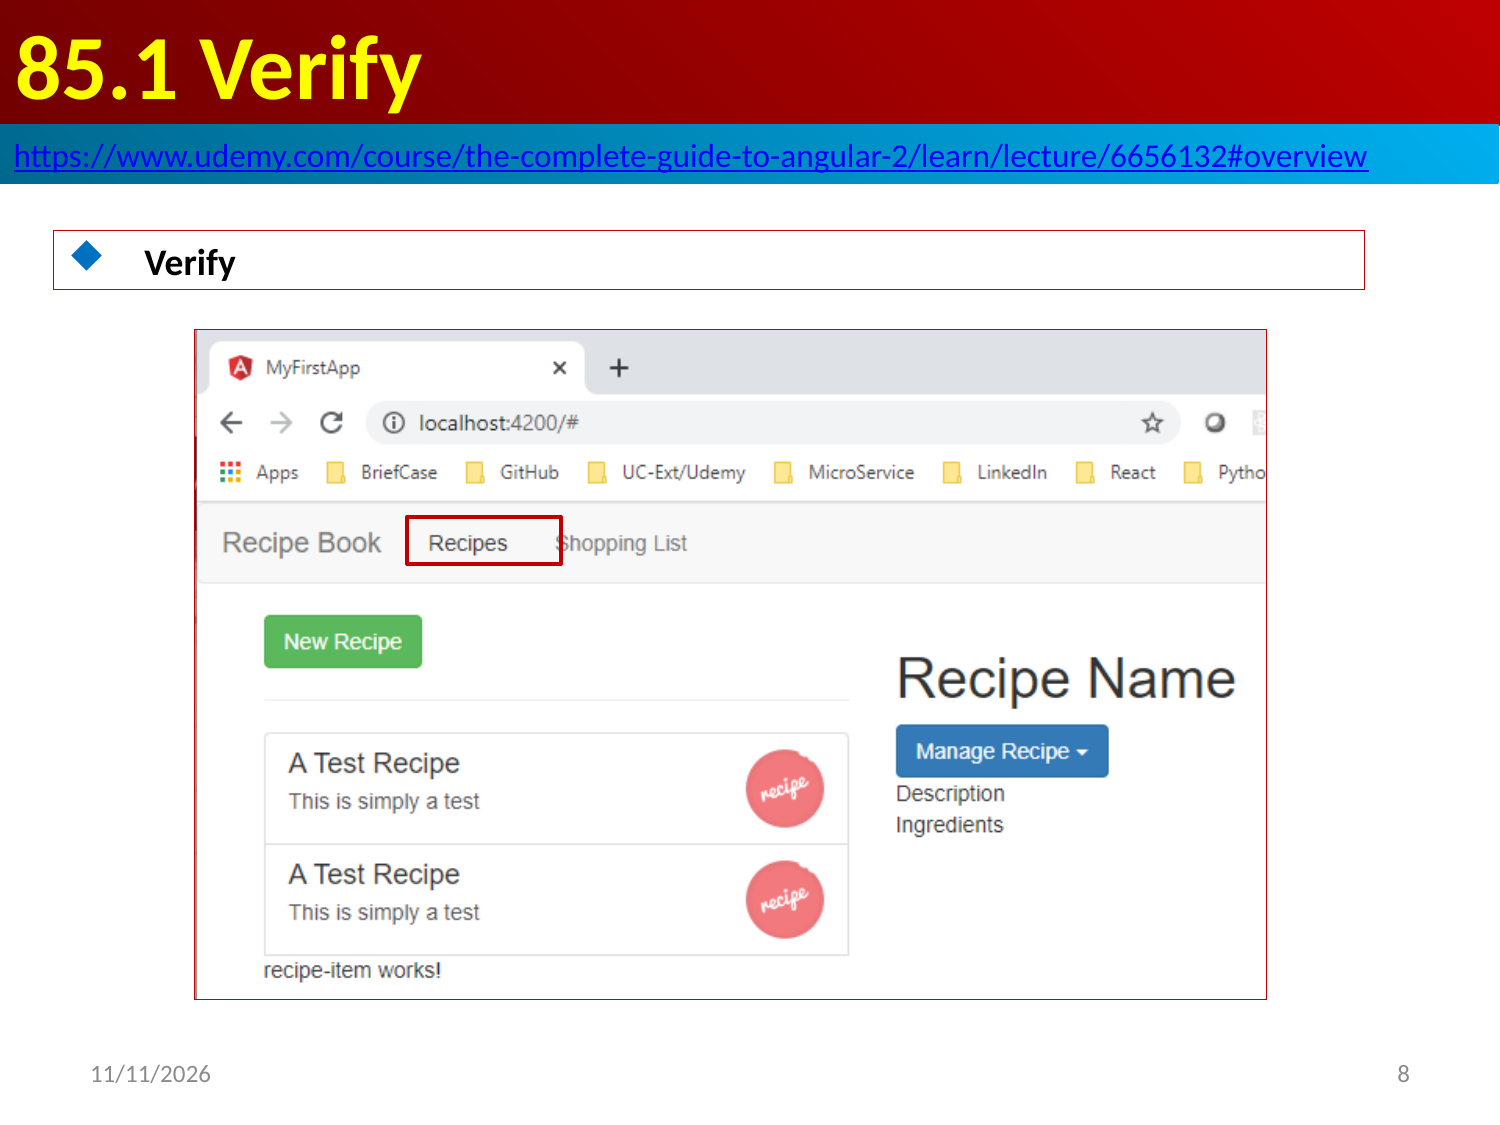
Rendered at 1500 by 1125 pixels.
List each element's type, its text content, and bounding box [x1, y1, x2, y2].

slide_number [75, 1042, 425, 1103]
subtitle Verify [53, 230, 1365, 290]
title 85.1 Verify [0, 0, 1500, 126]
picture [194, 329, 1267, 1001]
text_box https://www.udemy.com/course/the-complete-guide-to-angular-2/learn/lecture/6656132#overview [0, 124, 1499, 184]
slide_number 8 [1074, 1042, 1425, 1103]
